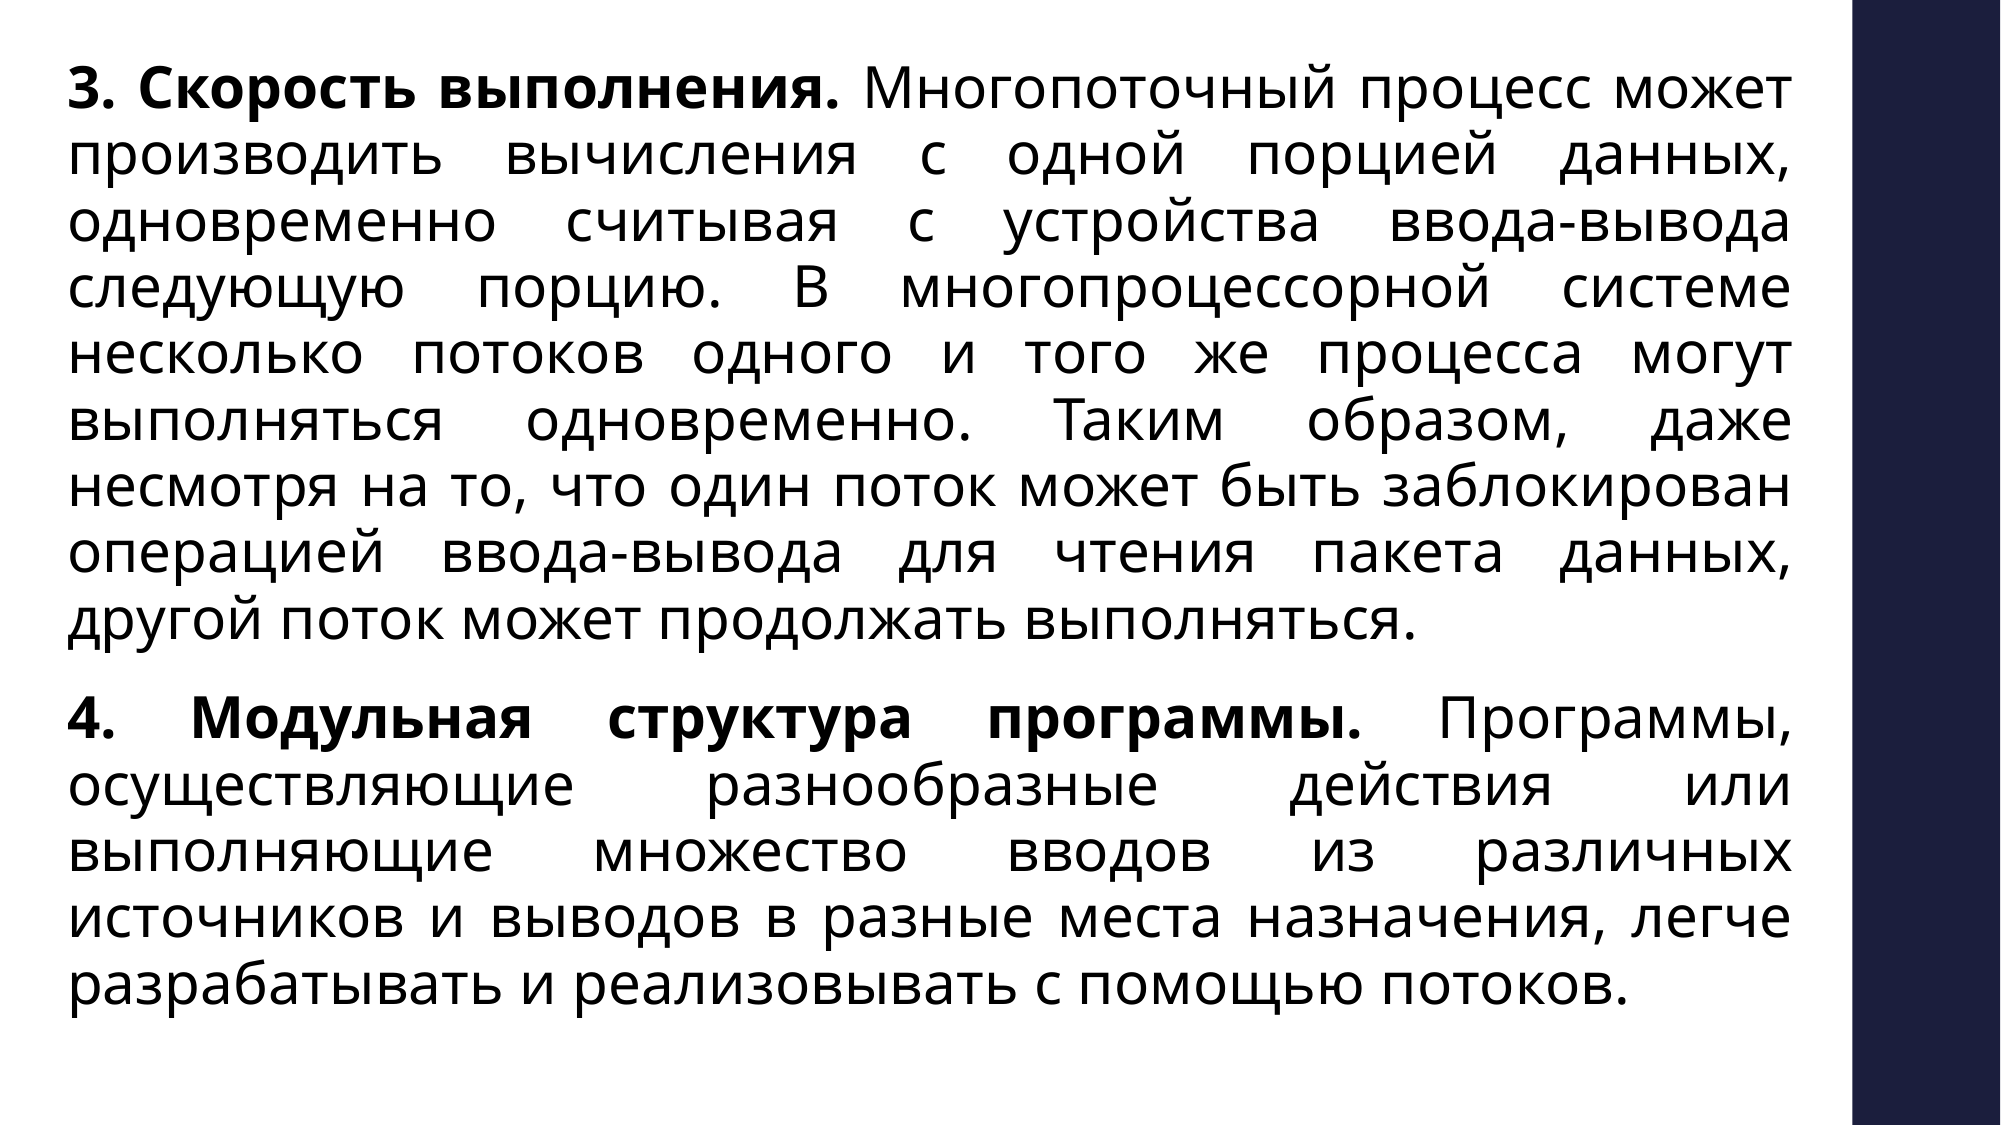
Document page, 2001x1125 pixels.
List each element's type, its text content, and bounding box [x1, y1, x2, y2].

list 3. Скорость выполнения. Многопоточный процесс может производить вычисления с одной порцией данных, одновременно считывая с устройства ввода-вывода следующую порцию. В многопроцессорной системе несколько потоков одного и того же процесса могут выполняться одновременно. Таким образом, даже несмотря на то, что один поток может быть заблокирован операцией ввода-вывода для чтения пакета данных, другой поток может продолжать выполняться. 4. Модульная структура программы. Программы, осуществляющие разнообразные действия или выполняющие множество вводов из различных источников и выводов в разные места назначения, легче разрабатывать и реализовывать с помощью потоков. [52, 48, 1810, 1075]
